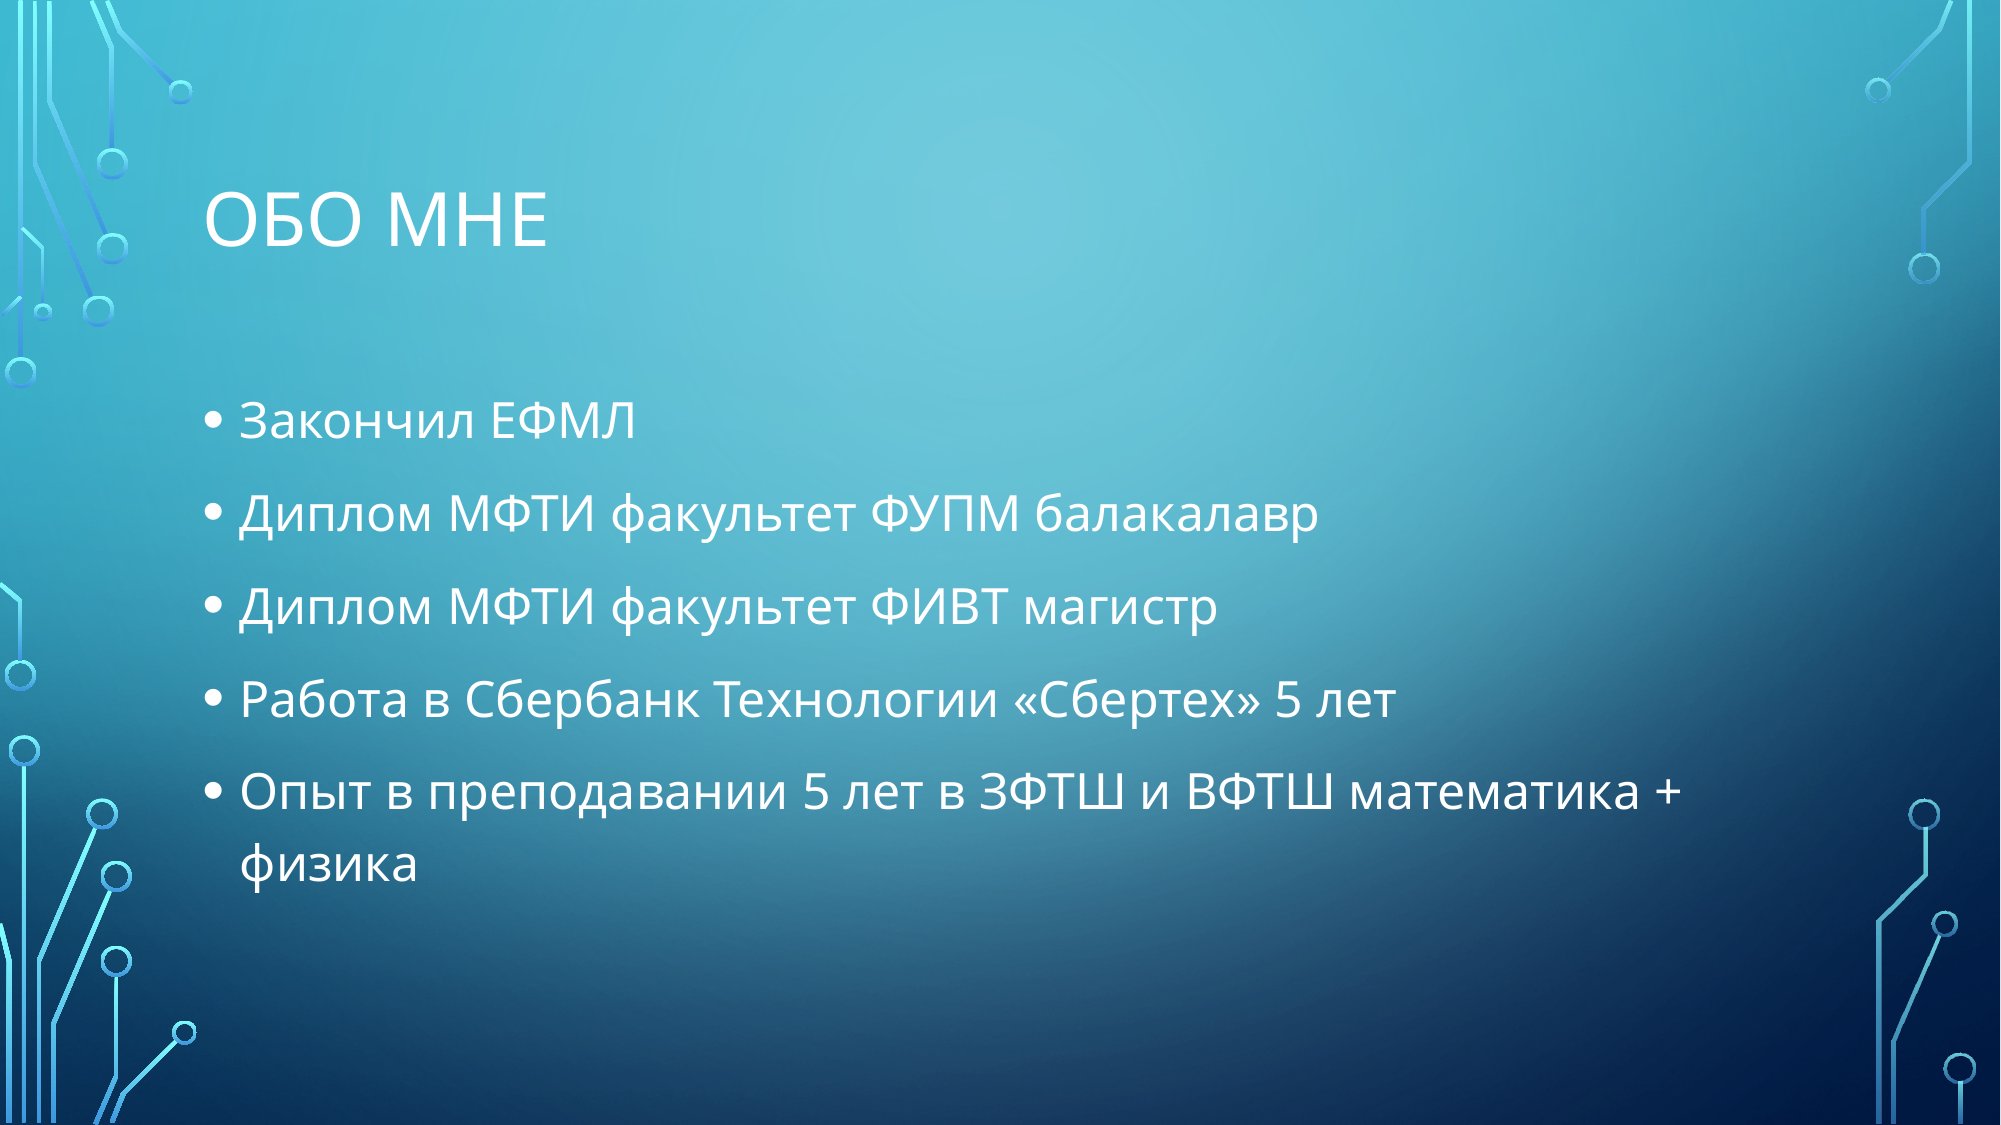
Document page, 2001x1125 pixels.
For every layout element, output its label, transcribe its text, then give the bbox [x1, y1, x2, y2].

list Закончил ЕФМЛ Диплом МФТИ факультет ФУПМ балакалавр Диплом МФТИ факультет ФИВТ магистр Работа в Сбербанк Технологии «Сбертех» 5 лет Опыт в преподавании 5 лет в ЗФТШ и ВФТШ математика + физика [187, 369, 1813, 950]
title Обо мне [187, 101, 1813, 344]
